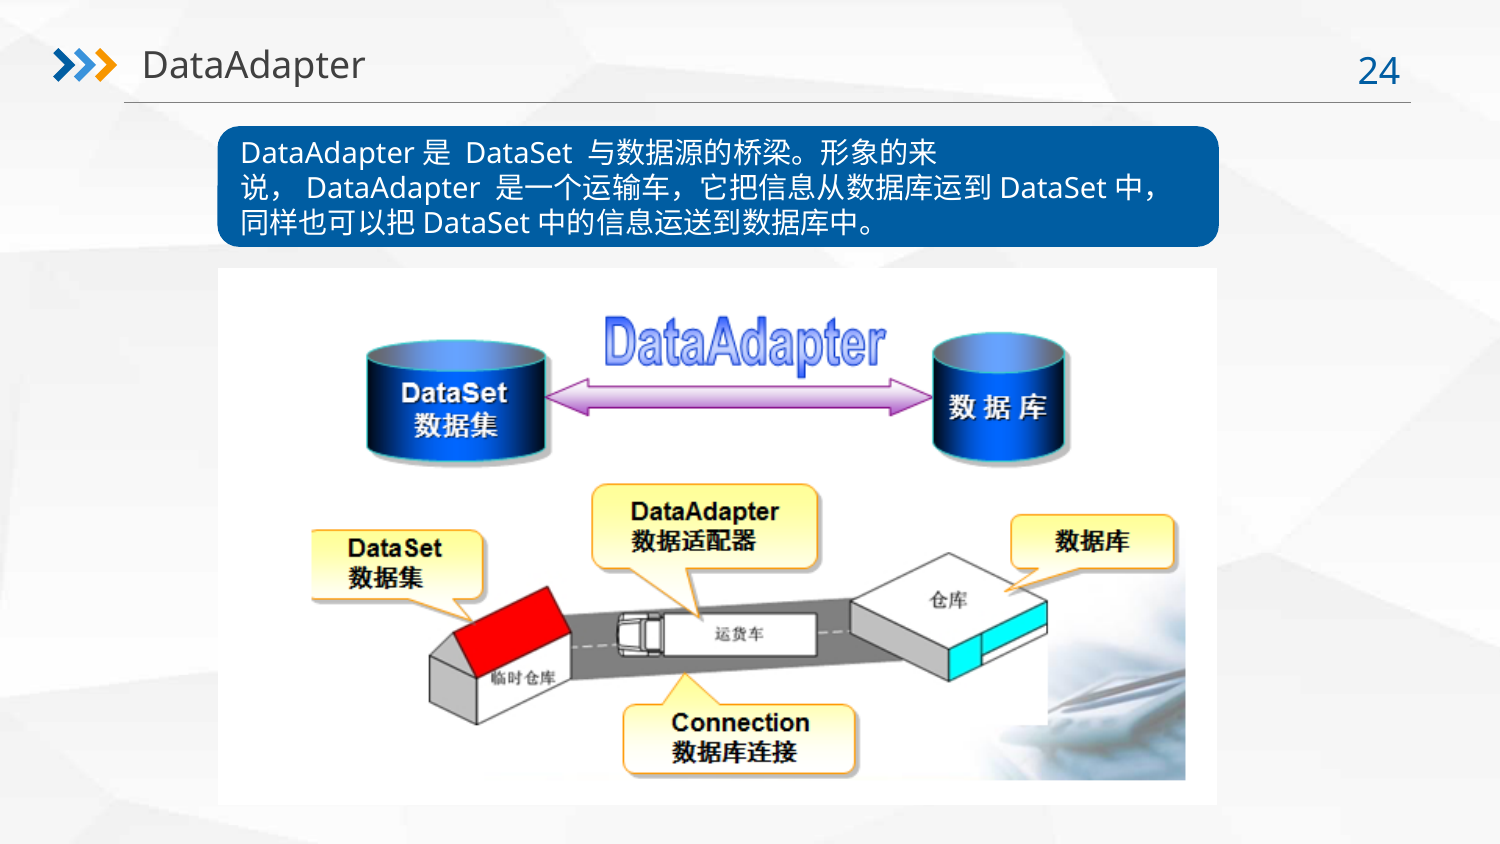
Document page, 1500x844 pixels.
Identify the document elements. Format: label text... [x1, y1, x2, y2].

text_box DataAdapter [123, 32, 384, 95]
text_box DataAdapter是 DataSet 与数据源的桥梁。形象的来说，DataAdapter 是一个运输车，它把信息从数据库运到DataSet中，同样也可以把DataSet中的信息运送到数据库中。 [217, 126, 1219, 247]
picture [0, 0, 1500, 844]
